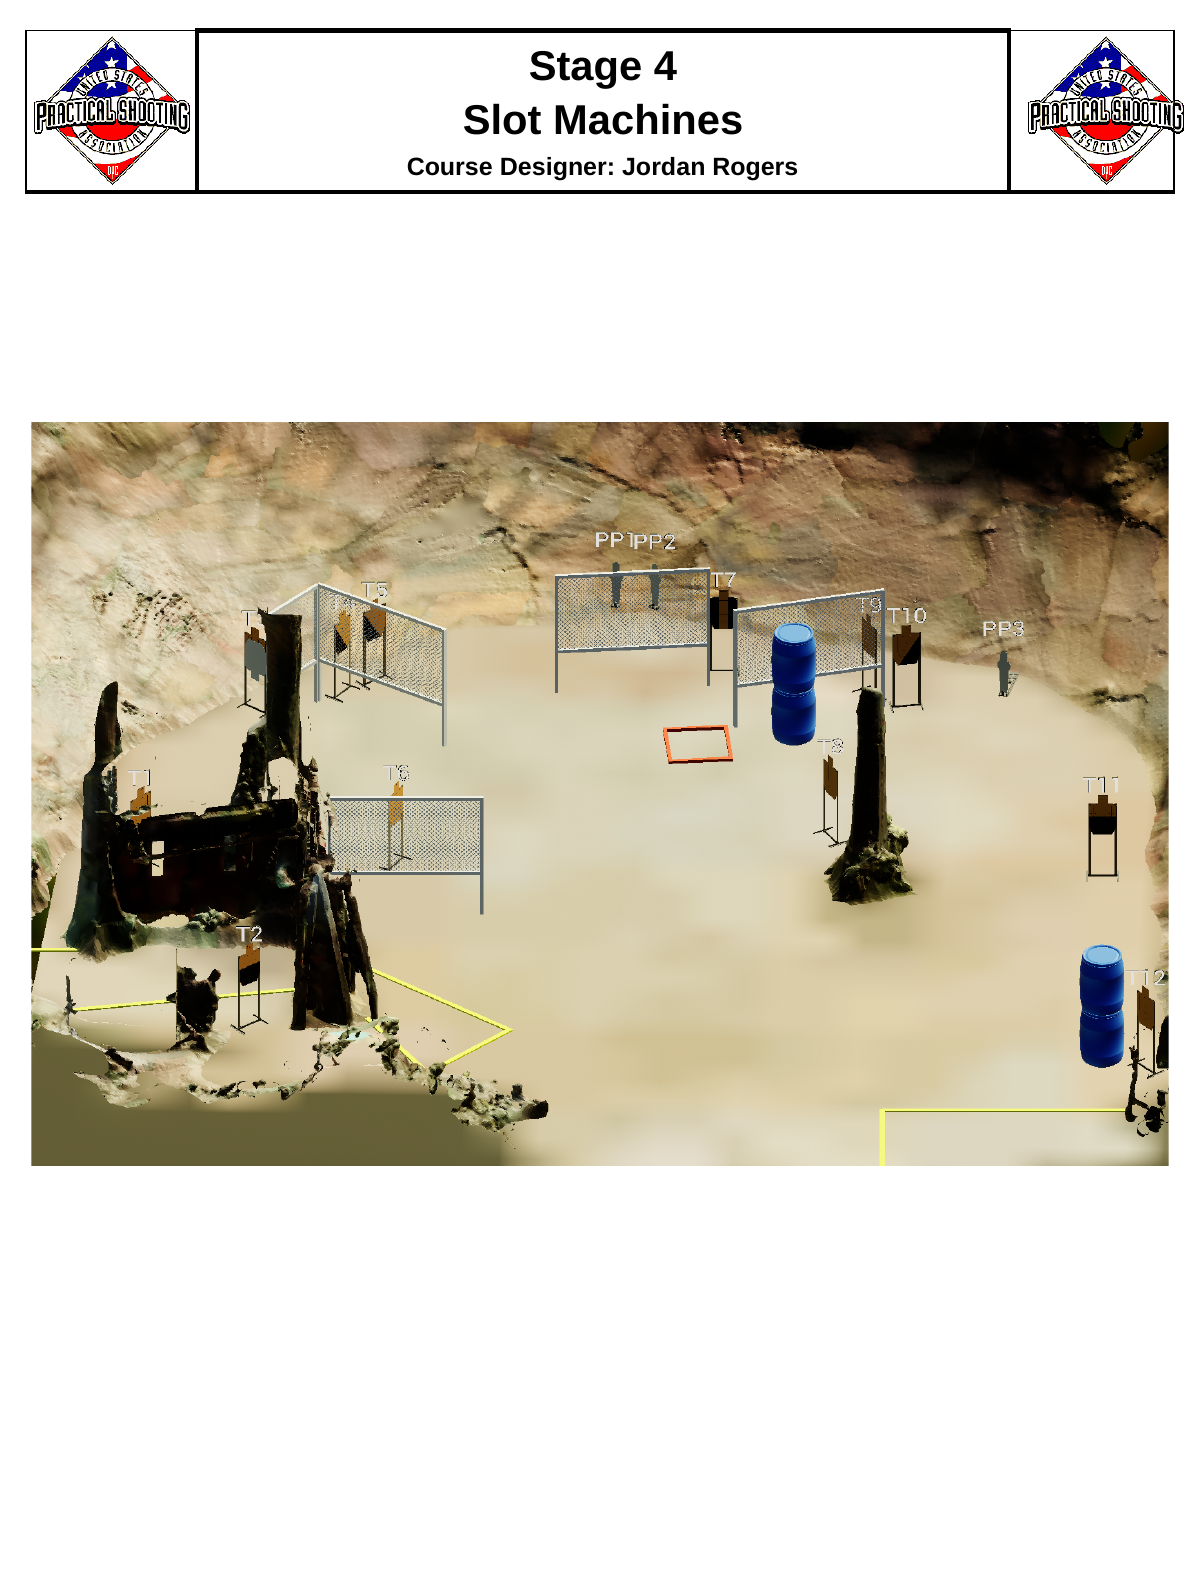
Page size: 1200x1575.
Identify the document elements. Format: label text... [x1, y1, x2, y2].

table_header Stage 4 Slot Machines Course Designer: Jordan Rogers [199, 33, 1007, 190]
picture [1020, 35, 1195, 188]
picture [31, 421, 1169, 1167]
picture [25, 35, 200, 188]
table_header [1011, 31, 1173, 190]
